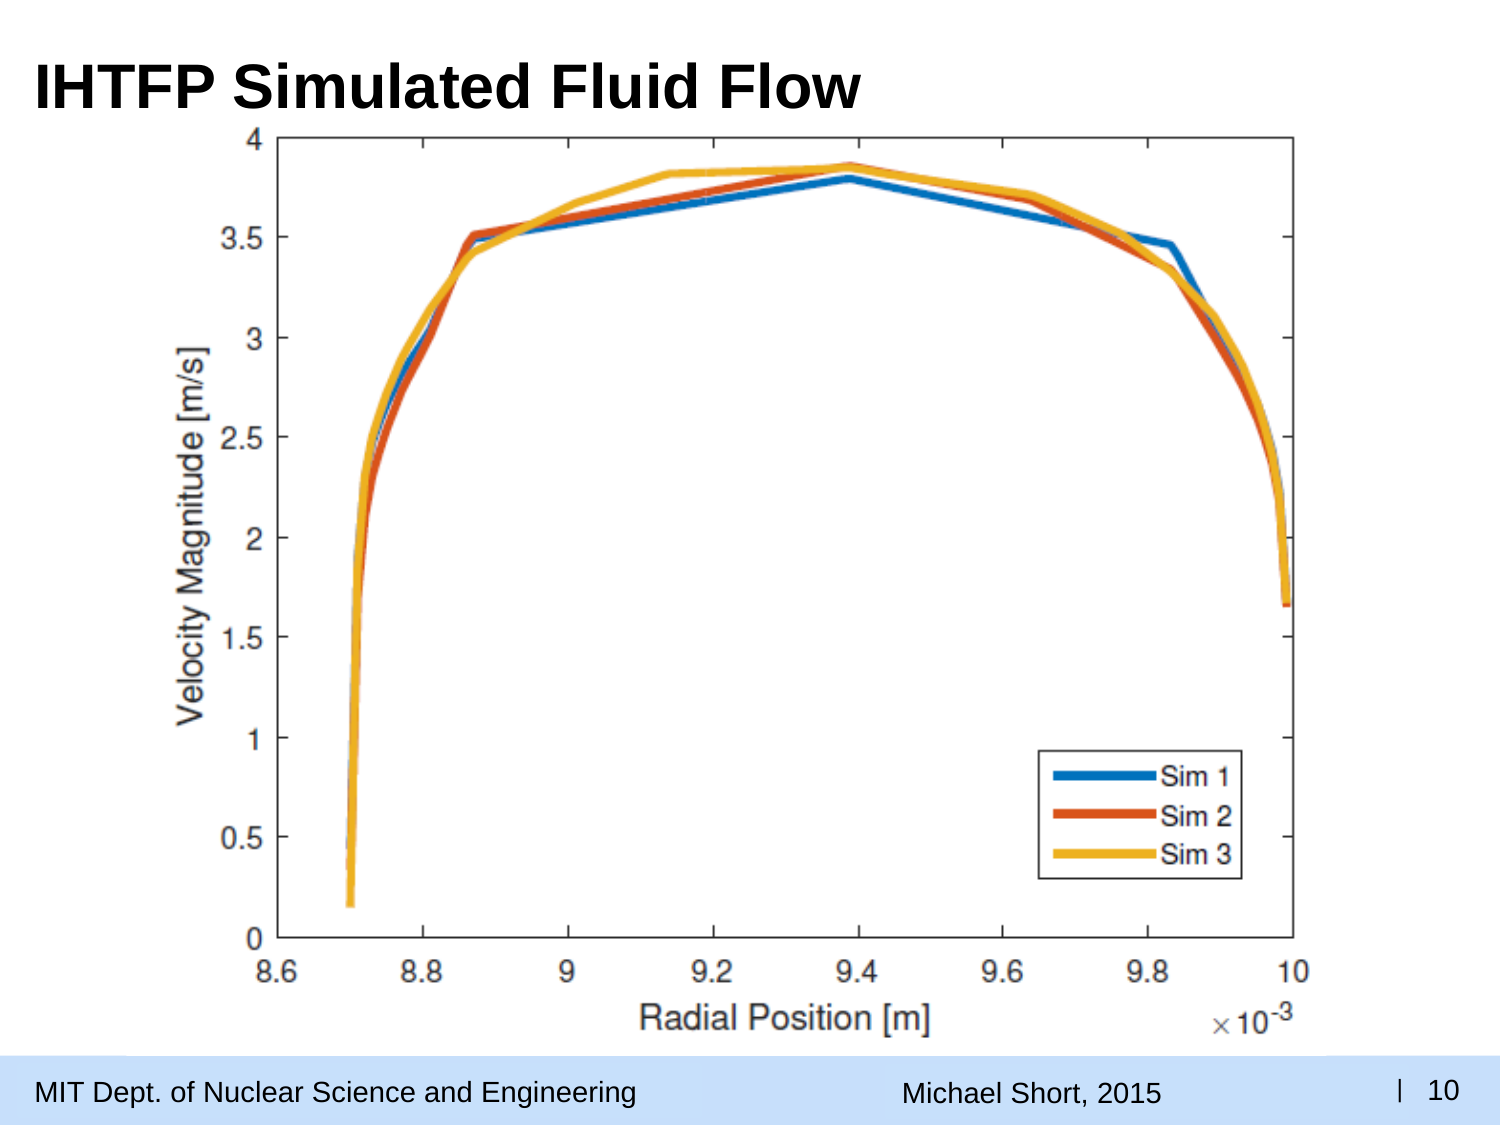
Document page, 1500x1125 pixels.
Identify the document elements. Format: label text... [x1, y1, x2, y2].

picture [126, 122, 1327, 1056]
title IHTFP Simulated Fluid Flow [19, 37, 1434, 129]
